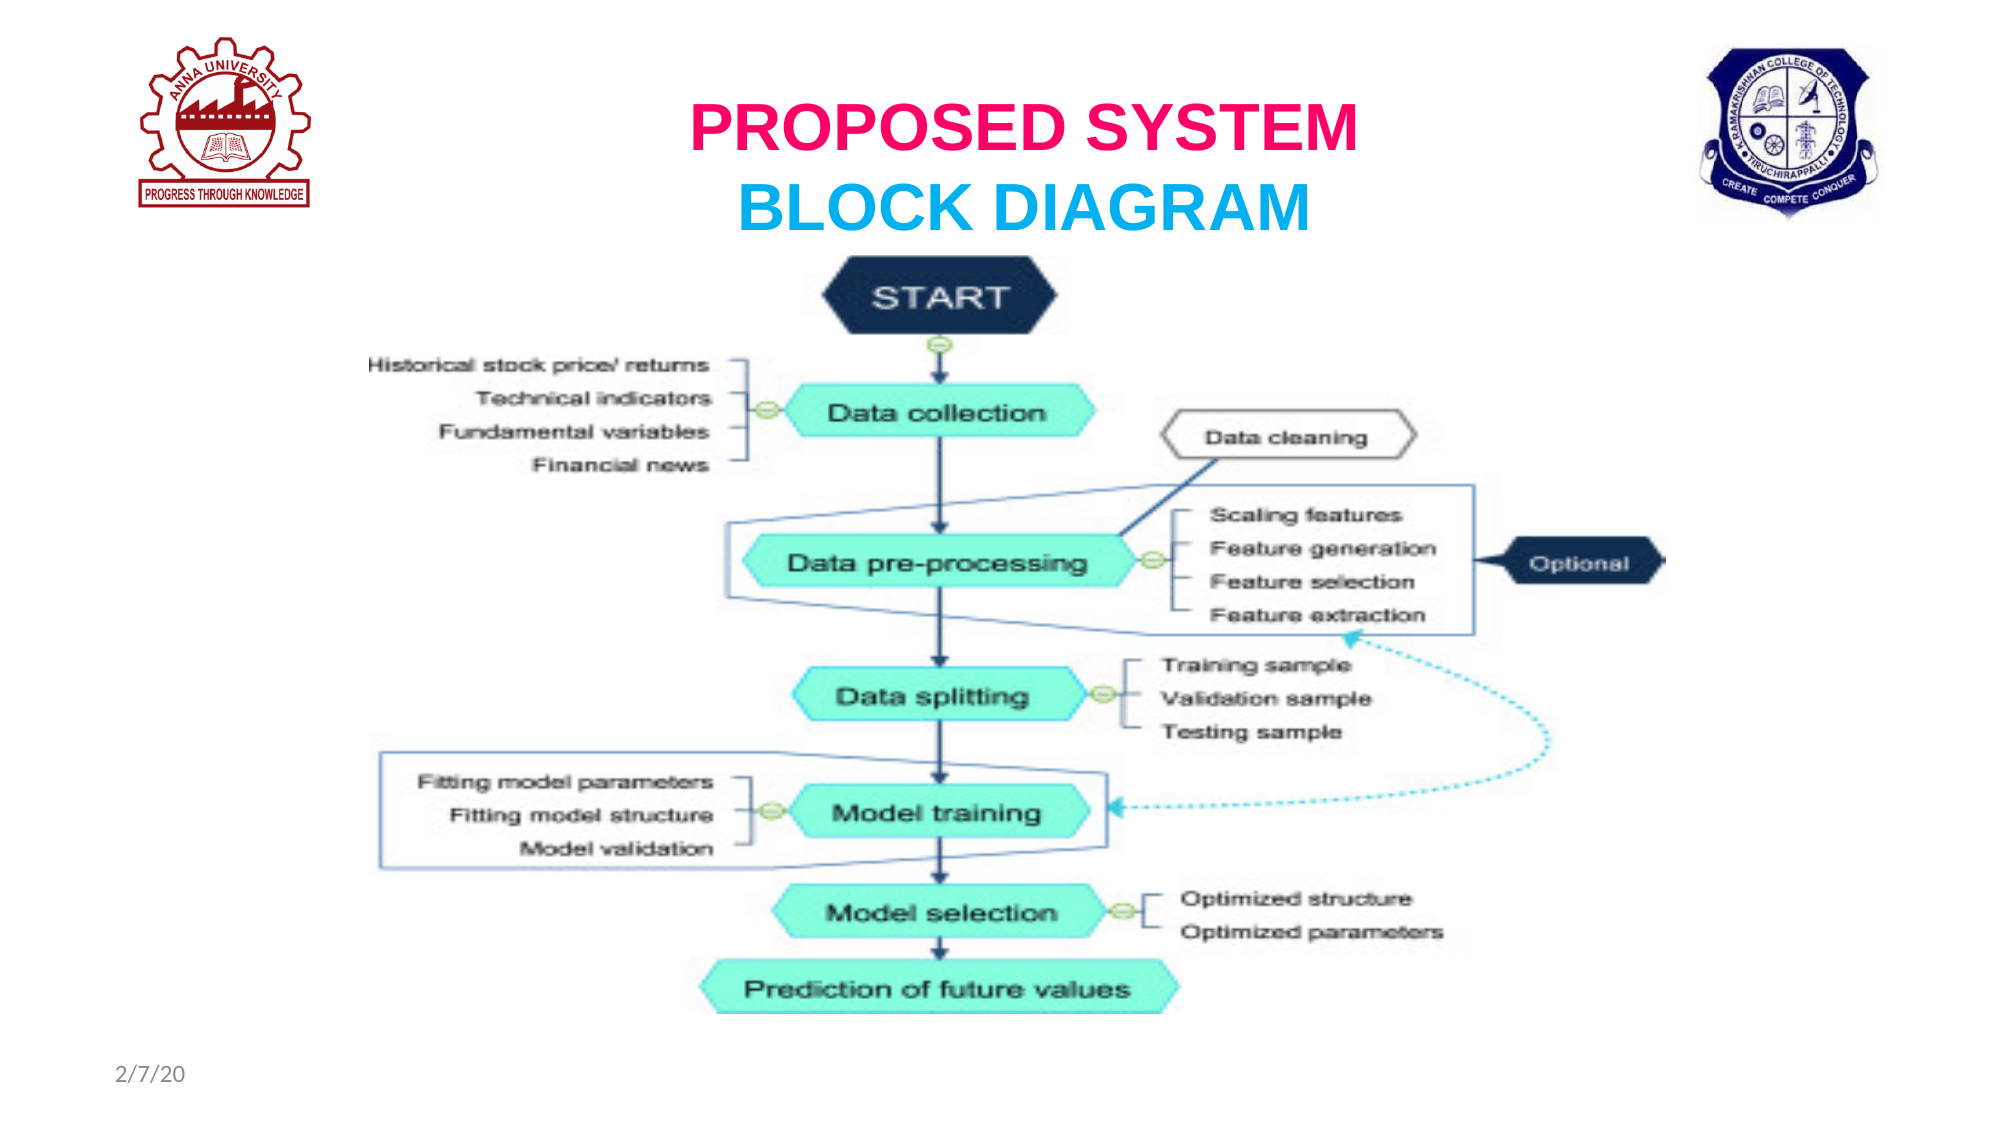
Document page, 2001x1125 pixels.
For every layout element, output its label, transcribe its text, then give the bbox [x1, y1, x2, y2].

text_box PROPOSED SYSTEM BLOCK DIAGRAM [124, 69, 1925, 258]
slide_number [99, 1042, 567, 1103]
picture [1695, 42, 1885, 224]
picture [136, 35, 312, 209]
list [369, 255, 1666, 1014]
